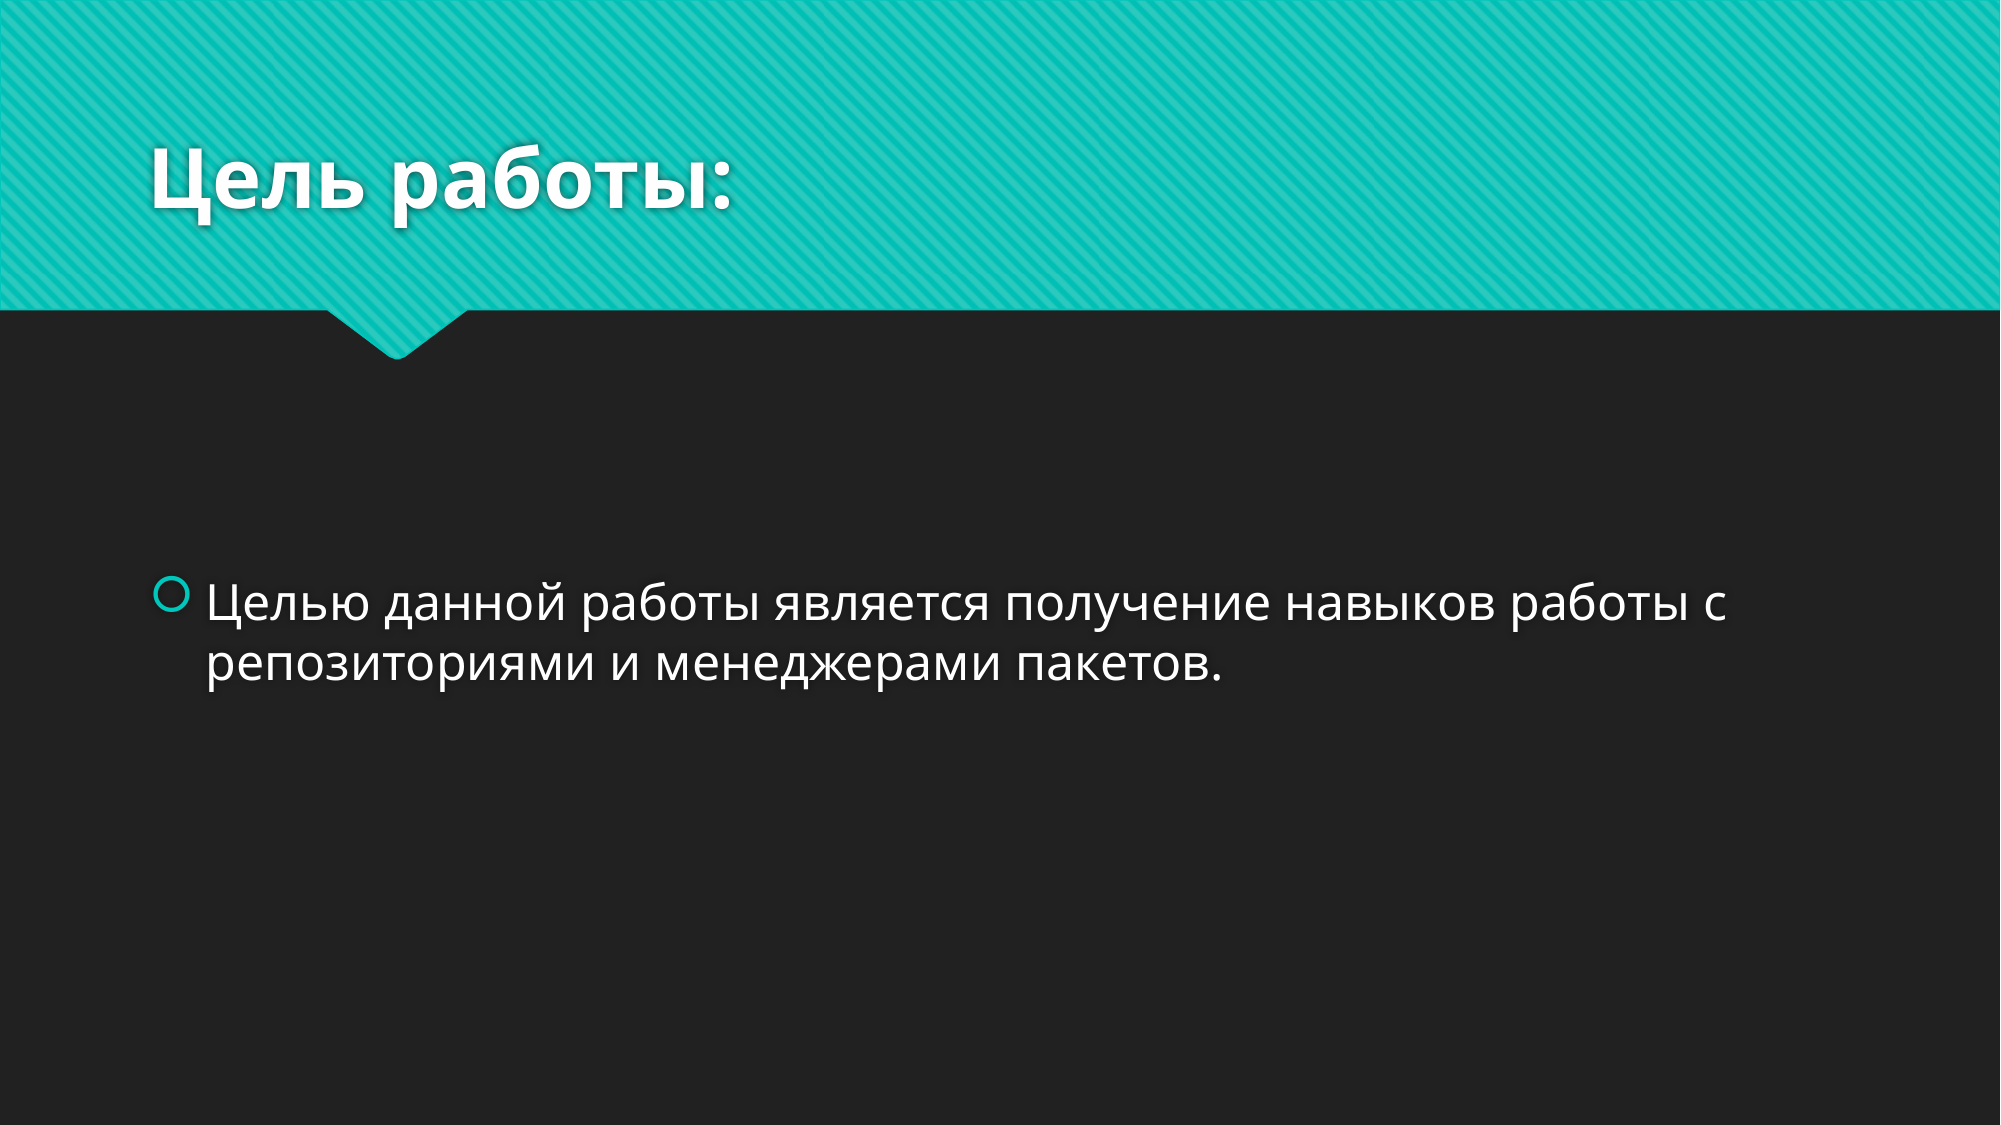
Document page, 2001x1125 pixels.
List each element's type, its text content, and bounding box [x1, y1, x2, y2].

list Целью данной работы является получение навыков работы с репозиториями и менеджерами пакетов. [134, 364, 1866, 962]
title Цель работы: [132, 73, 1868, 233]
